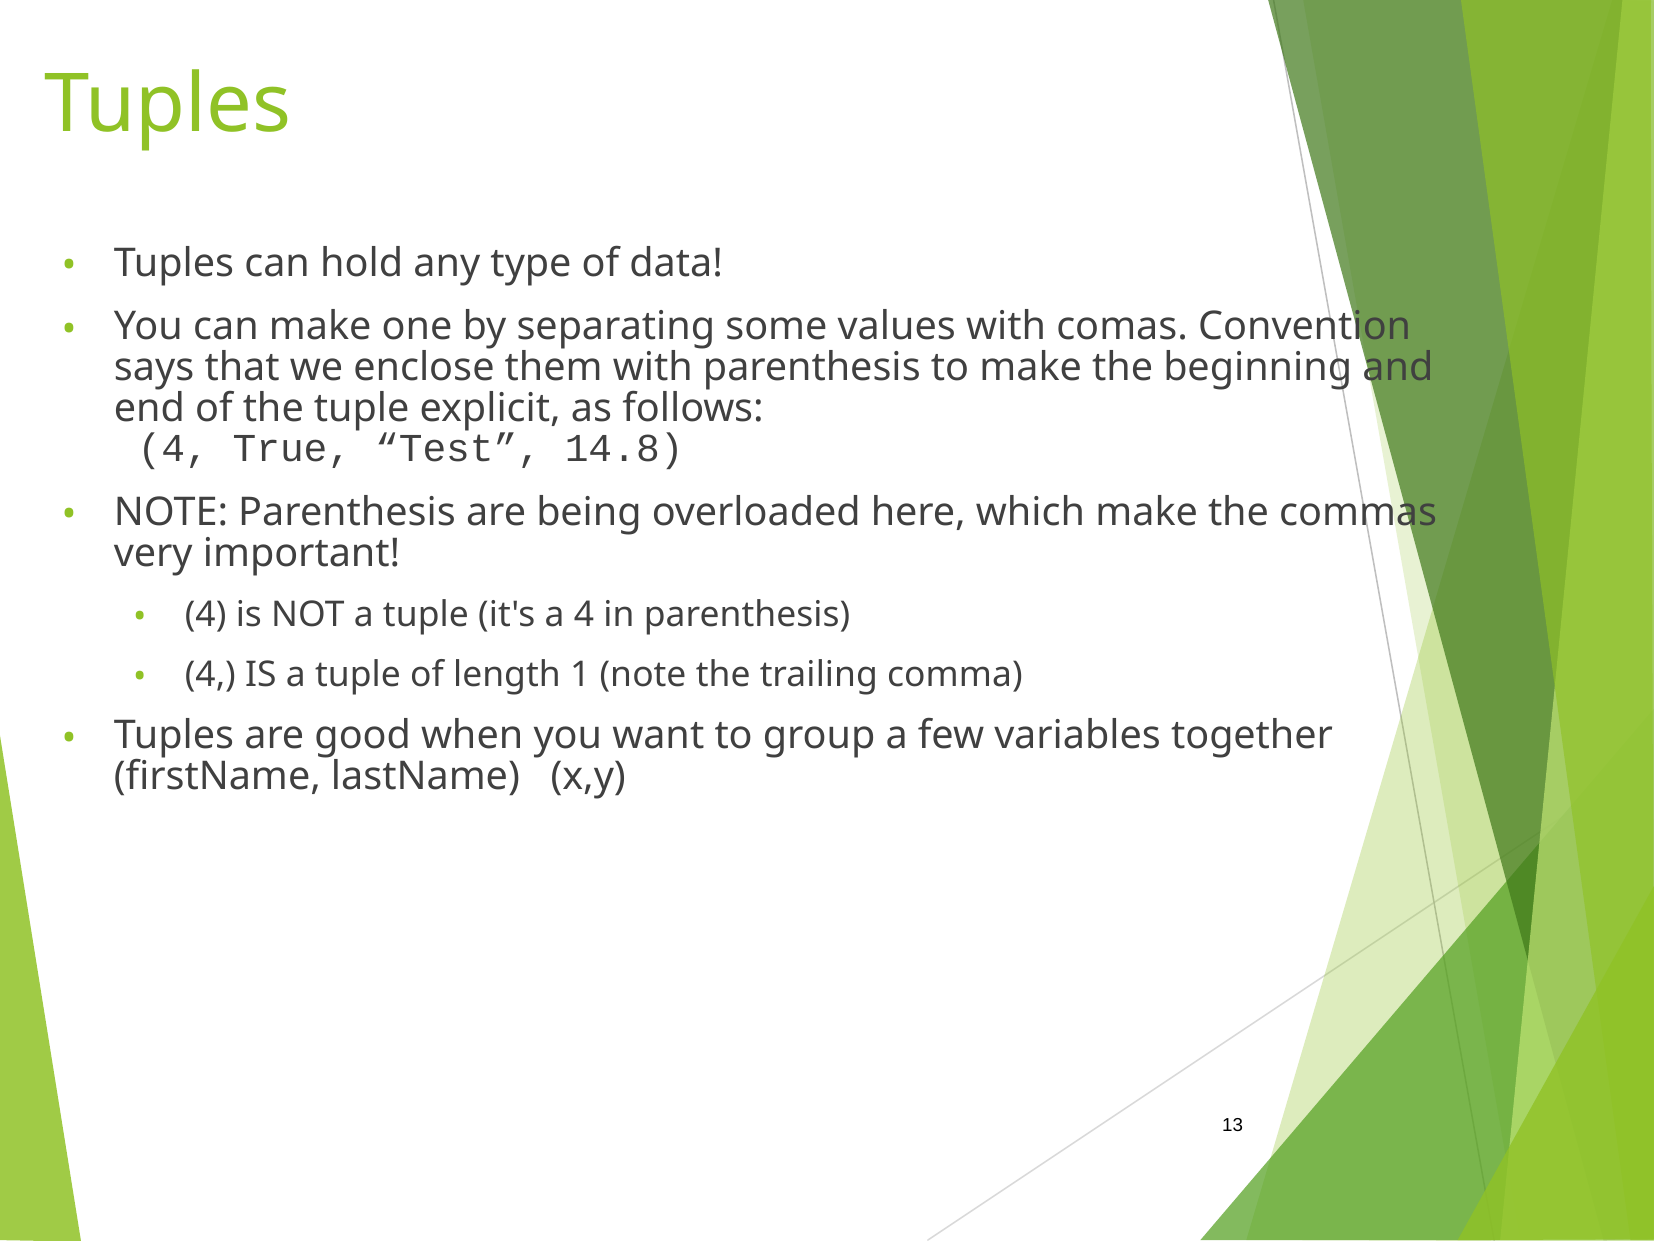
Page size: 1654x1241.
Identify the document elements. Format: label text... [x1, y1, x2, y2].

text_box ‹#› [1165, 1092, 1258, 1159]
title Tuples [29, 56, 1506, 170]
list Tuples can hold any type of data! You can make one by separating some values with comas. Convention says that we enclose them with parenthesis to make the beginning and end of the tuple explicit, as follows: (4, True, “Test”, 14.8)‏ NOTE: Parenthesis are being overloaded here, which make the commas very important! (4) is NOT a tuple (it's a 4 in parenthesis)‏ (4,) IS a tuple of length 1 (note the trailing comma)‏ Tuples are good when you want to group a few variables together (firstName, lastName) (x,y)‏ [29, 236, 1506, 1137]
